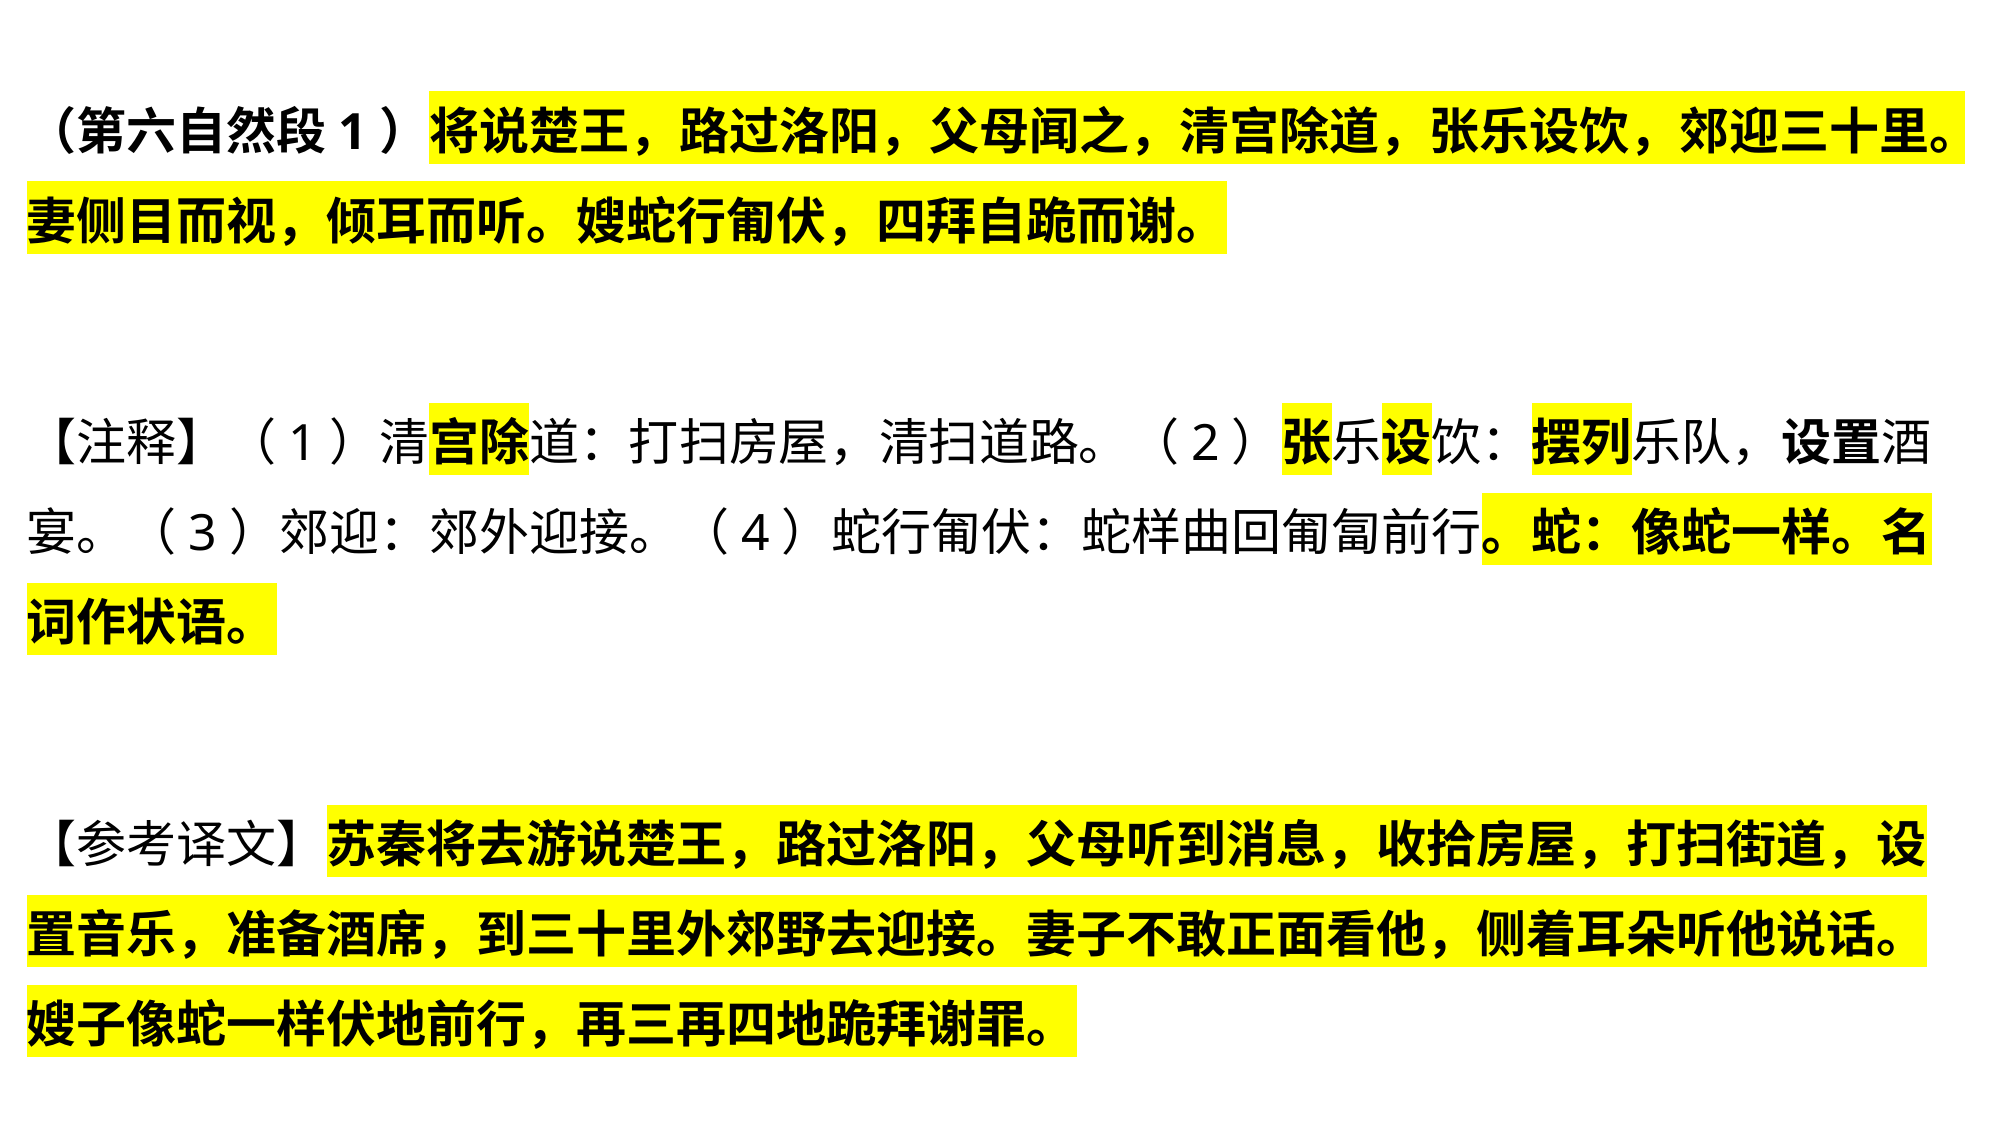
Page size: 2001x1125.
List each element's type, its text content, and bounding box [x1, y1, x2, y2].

list （第六自然段1）将说楚王，路过洛阳，父母闻之，清宫除道，张乐设饮，郊迎三十里。妻侧目而视，倾耳而听。嫂蛇行匍伏，四拜自跪而谢。 【注释】（1）清宫除道：打扫房屋，清扫道路。（2）张乐设饮：摆列乐队，设置酒宴。（3）郊迎：郊外迎接。（4）蛇行匍伏：蛇样曲回匍匐前行。蛇：像蛇一样。名词作状语。 【参考译文】苏秦将去游说楚王，路过洛阳，父母听到消息，收拾房屋，打扫街道，设置音乐，准备酒席，到三十里外郊野去迎接。妻子不敢正面看他，侧着耳朵听他说话。嫂子像蛇一样伏地前行，再三再四地跪拜谢罪。 [11, 61, 1980, 1125]
